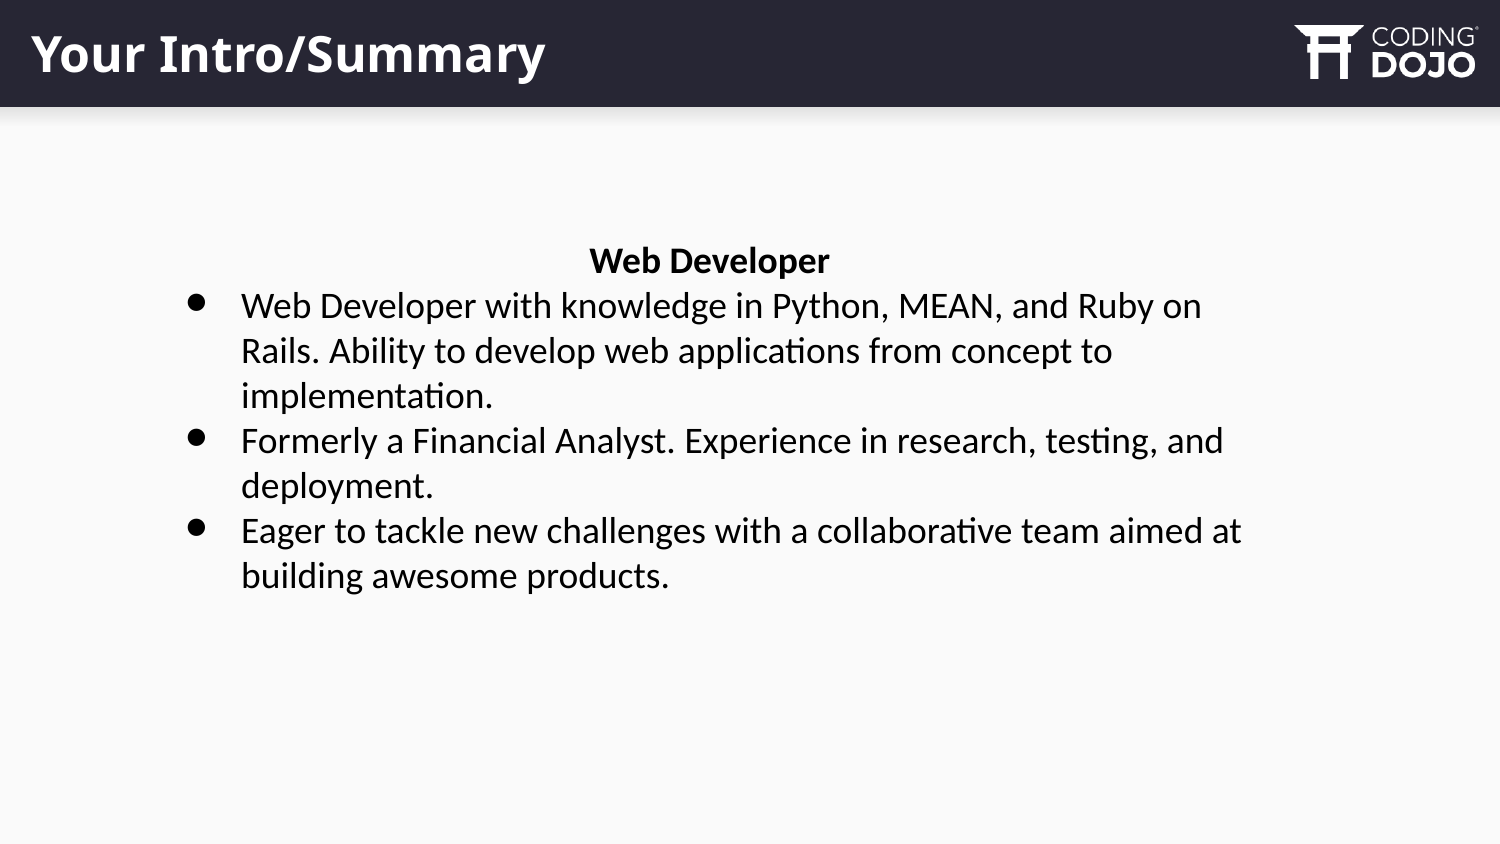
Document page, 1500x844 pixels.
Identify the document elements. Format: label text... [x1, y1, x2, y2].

text_box Web Developer Web Developer with knowledge in Python, MEAN, and Ruby on Rails. Ability to develop web applications from concept to implementation. Formerly a Financial Analyst. Experience in research, testing, and deployment. Eager to tackle new challenges with a collaborative team aimed at building awesome products. [151, 221, 1269, 623]
title Your Intro/Summary [16, 2, 1464, 102]
picture [1464, 25, 1479, 79]
